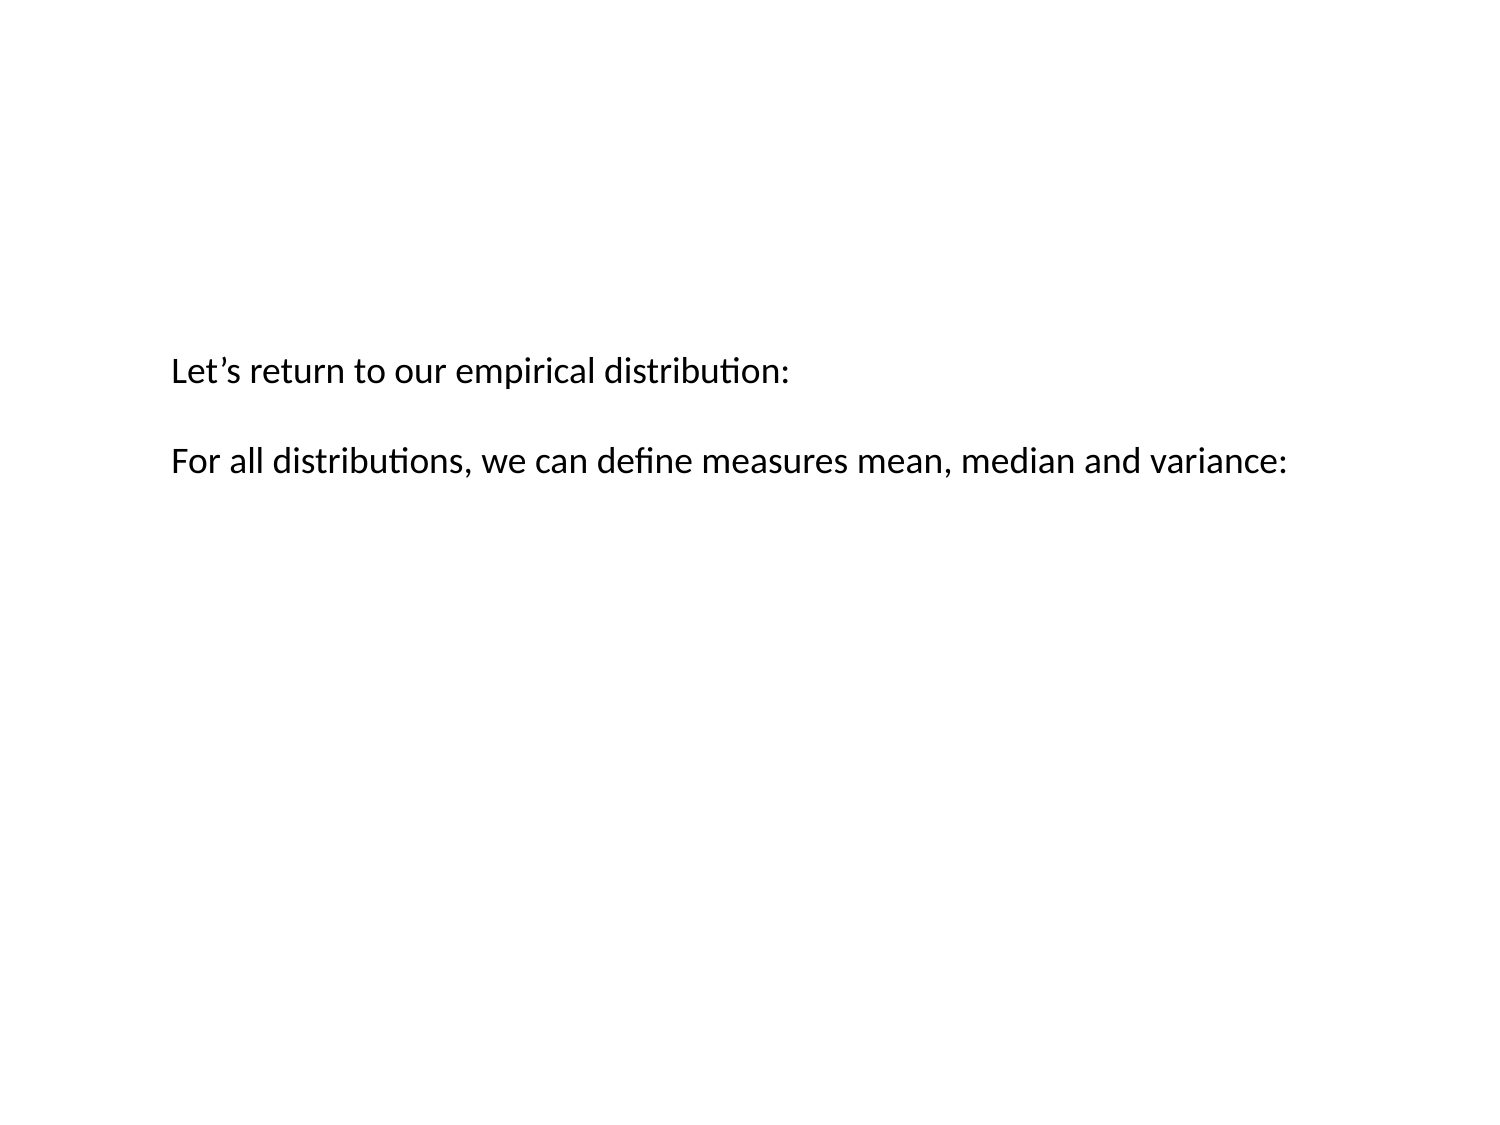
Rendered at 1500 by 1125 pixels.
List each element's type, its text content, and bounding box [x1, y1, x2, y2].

text_box Let’s return to our empirical distribution: For all distributions, we can define measures mean, median and variance: [156, 338, 1305, 579]
